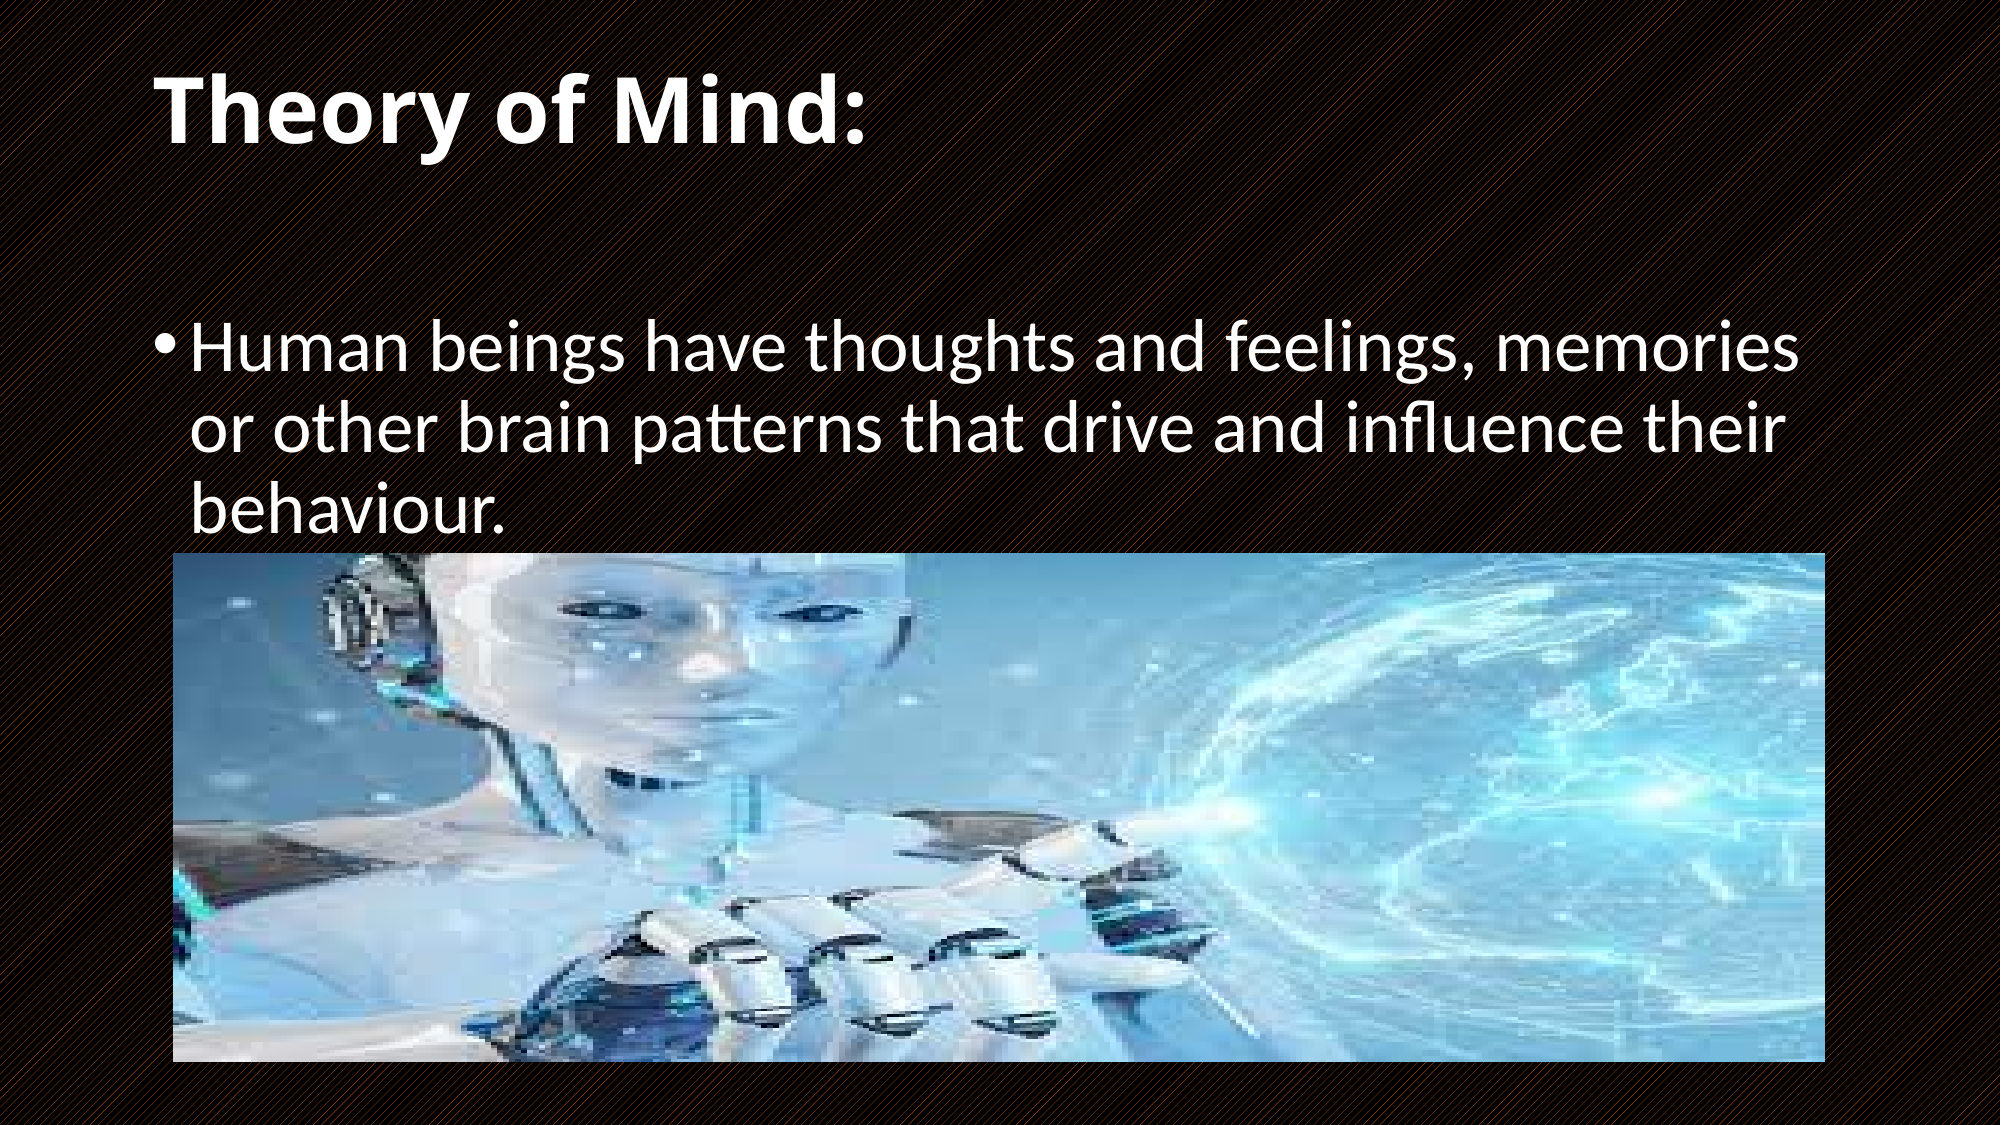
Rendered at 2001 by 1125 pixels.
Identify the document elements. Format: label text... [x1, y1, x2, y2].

picture [172, 553, 1825, 1062]
title Theory of Mind: [137, 59, 1863, 278]
list Human beings have thoughts and feelings, memories or other brain patterns that drive and influence their behaviour. [137, 299, 1863, 1014]
